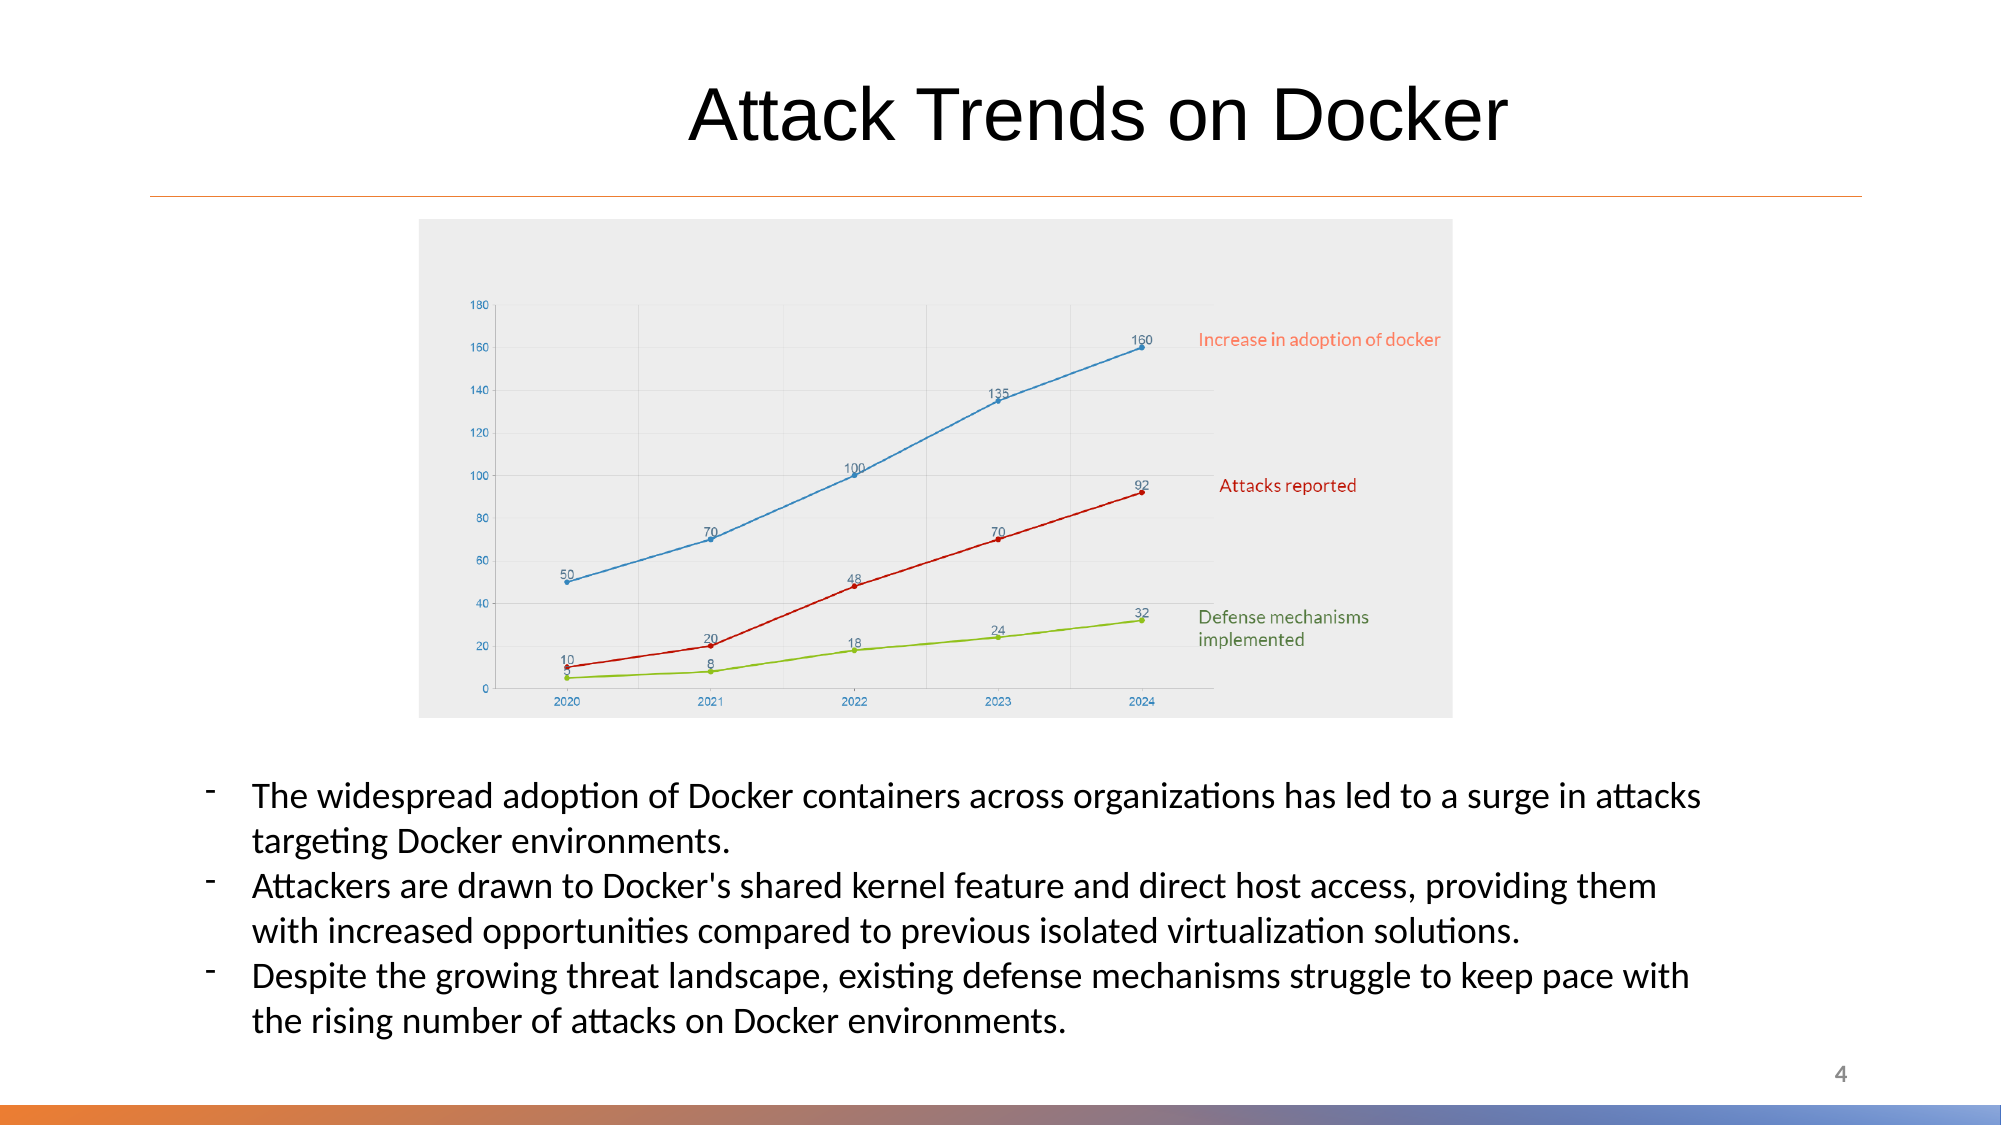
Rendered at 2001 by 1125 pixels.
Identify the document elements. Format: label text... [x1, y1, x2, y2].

slide_number 4 [1412, 1042, 1863, 1103]
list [418, 219, 1453, 718]
text_box The widespread adoption of Docker containers across organizations has led to a surge in attacks targeting Docker environments. Attackers are drawn to Docker's shared kernel feature and direct host access, providing them with increased opportunities compared to previous isolated virtualization solutions. Despite the growing threat landscape, existing defense mechanisms struggle to keep pace with the rising number of attacks on Docker environments. [190, 718, 1740, 1049]
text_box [0, 1105, 2000, 1125]
title Attack Trends on Docker [583, 23, 1636, 164]
